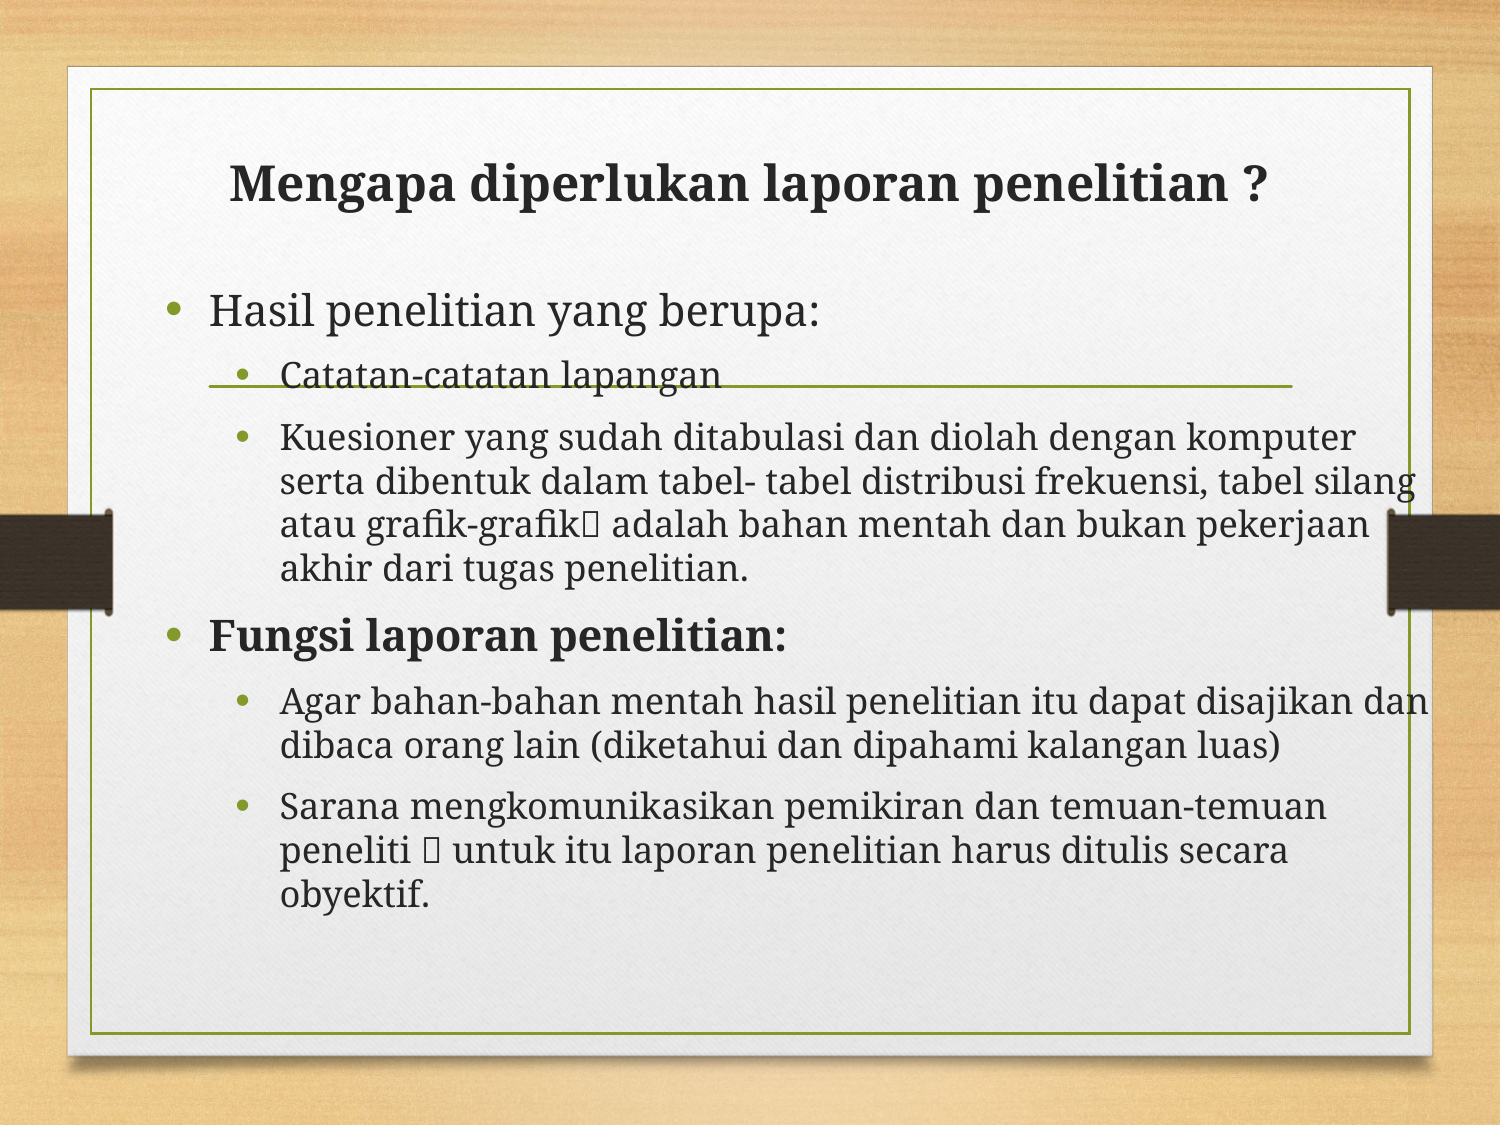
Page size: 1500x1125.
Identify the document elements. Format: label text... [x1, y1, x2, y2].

picture [0, 0, 1500, 1125]
title Mengapa diperlukan laporan penelitian ? [192, 137, 1308, 225]
list Hasil penelitian yang berupa: Catatan-catatan lapangan Kuesioner yang sudah ditabulasi dan diolah dengan komputer serta dibentuk dalam tabel- tabel distribusi frekuensi, tabel silang atau grafik-grafik adalah bahan mentah dan bukan pekerjaan akhir dari tugas penelitian. Fungsi laporan penelitian: Agar bahan-bahan mentah hasil penelitian itu dapat disajikan dan dibaca orang lain (diketahui dan dipahami kalangan luas) Sarana mengkomunikasikan pemikiran dan temuan-temuan peneliti  untuk itu laporan penelitian harus ditulis secara obyektif. [150, 275, 1463, 925]
